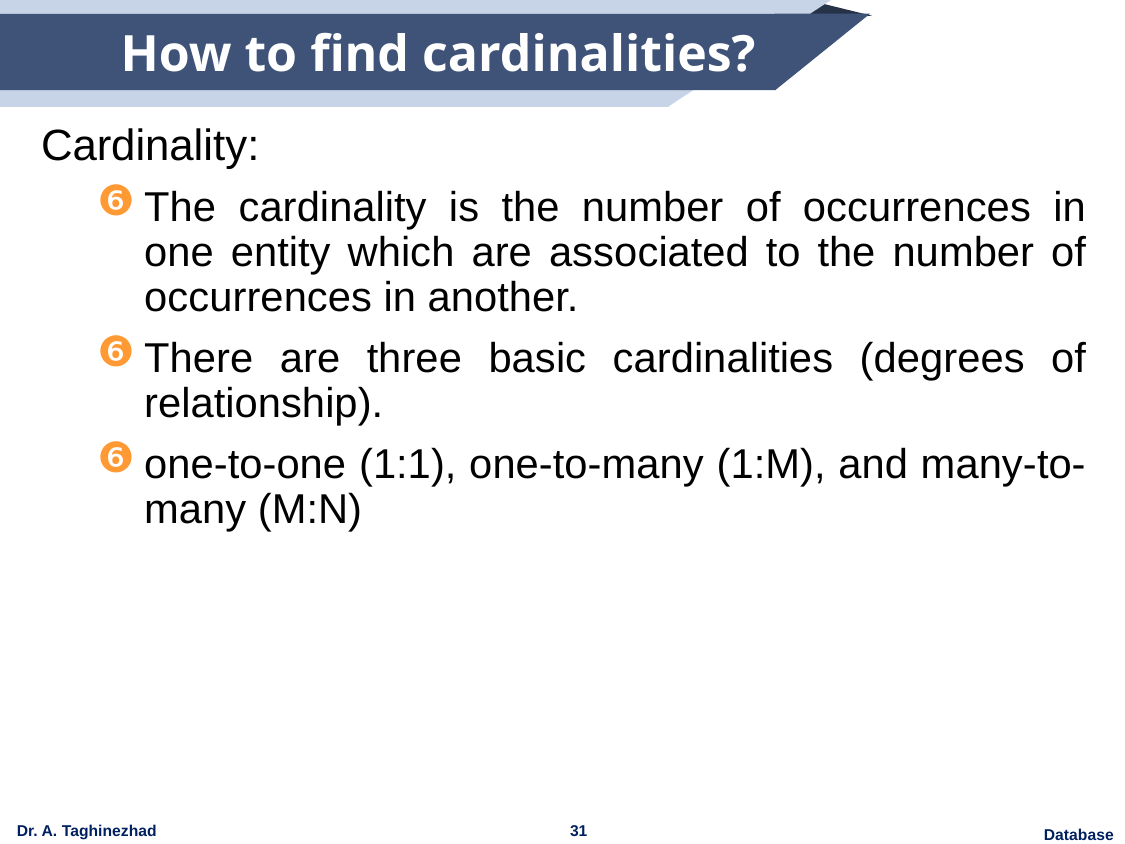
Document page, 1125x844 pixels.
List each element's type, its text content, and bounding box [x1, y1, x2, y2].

list Cardinality: The cardinality is the number of occurrences in one entity which are associated to the number of occurrences in another. There are three basic cardinalities (degrees of relationship). one-to-one (1:1), one-to-many (1:M), and many-to-many (M:N) [16, 108, 1102, 782]
title How to find cardinalities? [99, 14, 777, 88]
